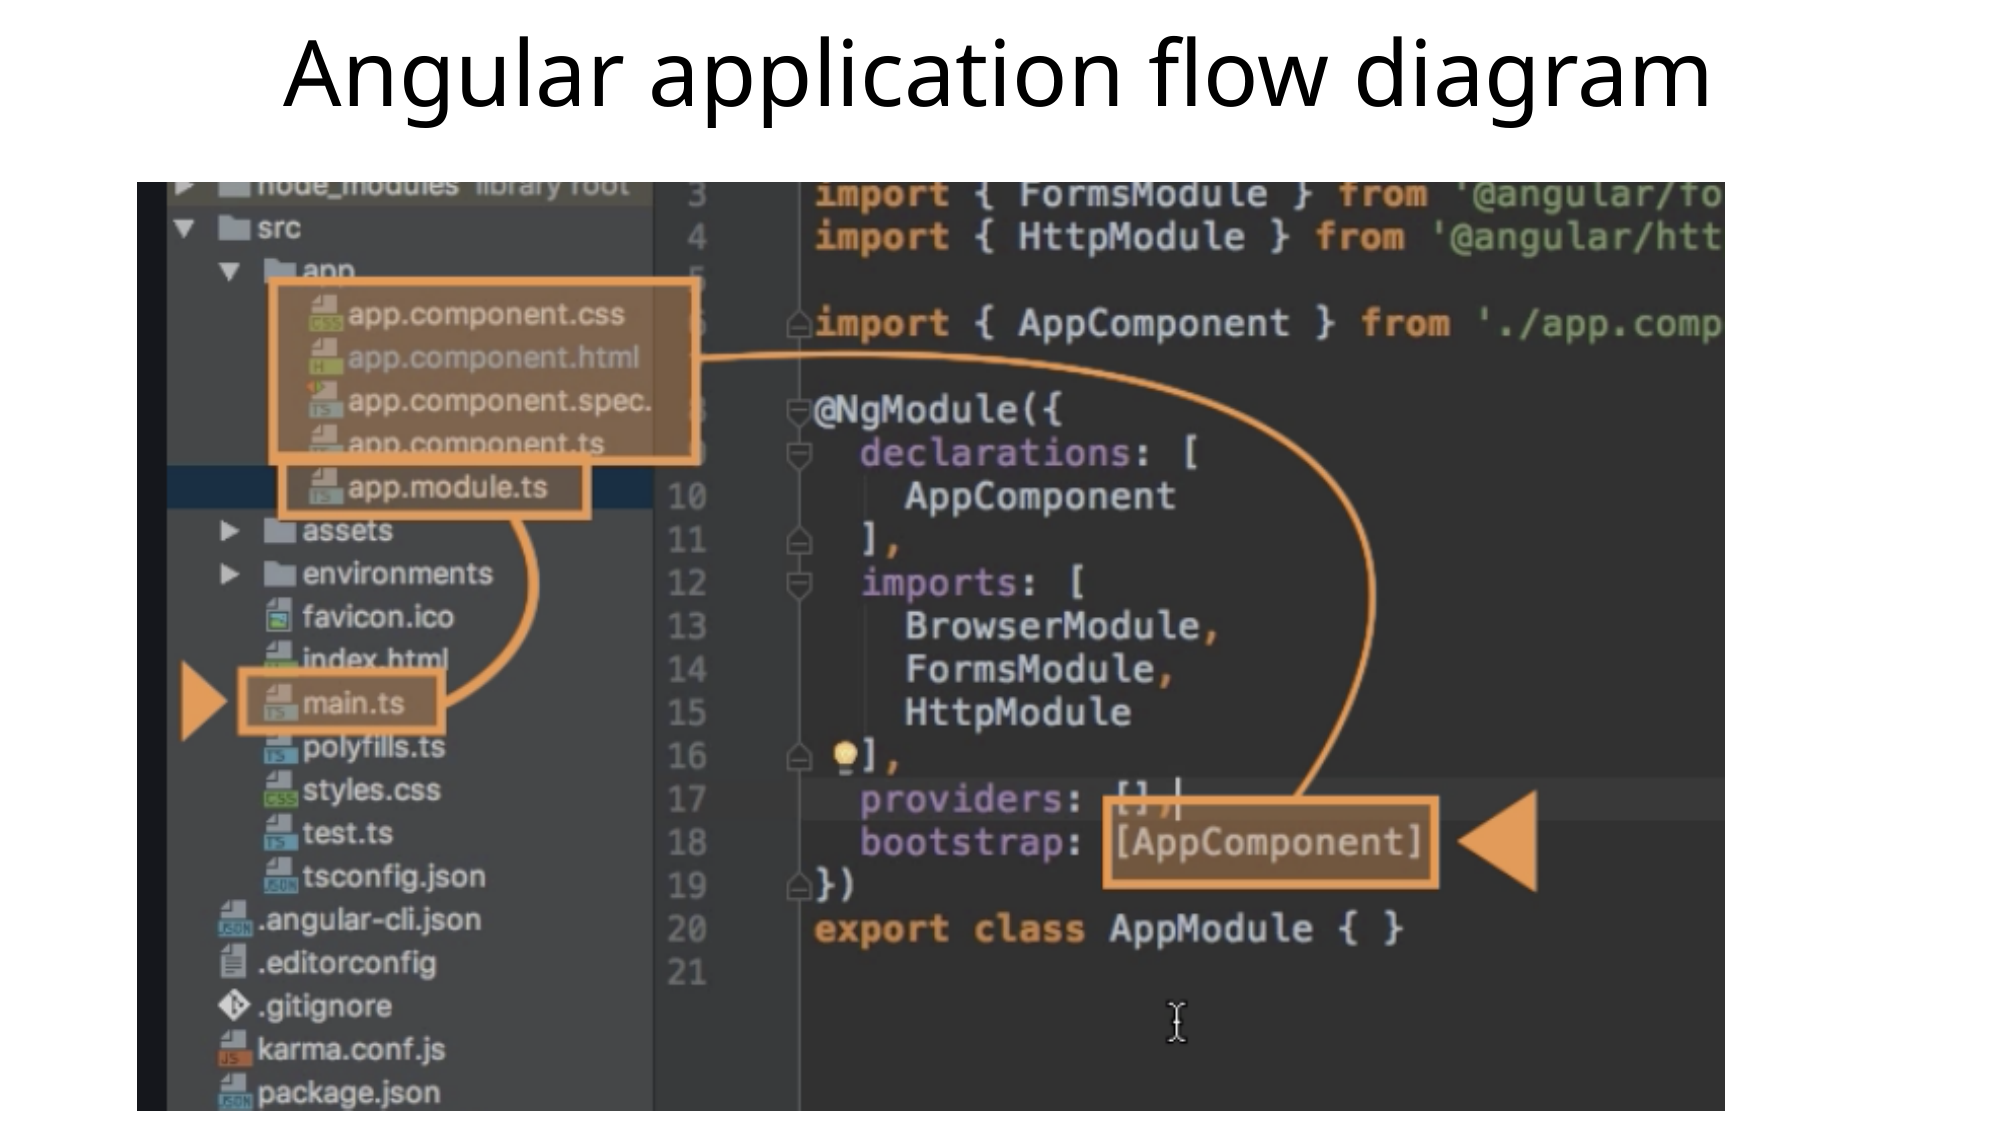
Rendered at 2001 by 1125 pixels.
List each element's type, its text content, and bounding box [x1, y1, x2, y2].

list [137, 182, 1725, 1111]
title Angular application flow diagram [137, 14, 1863, 140]
